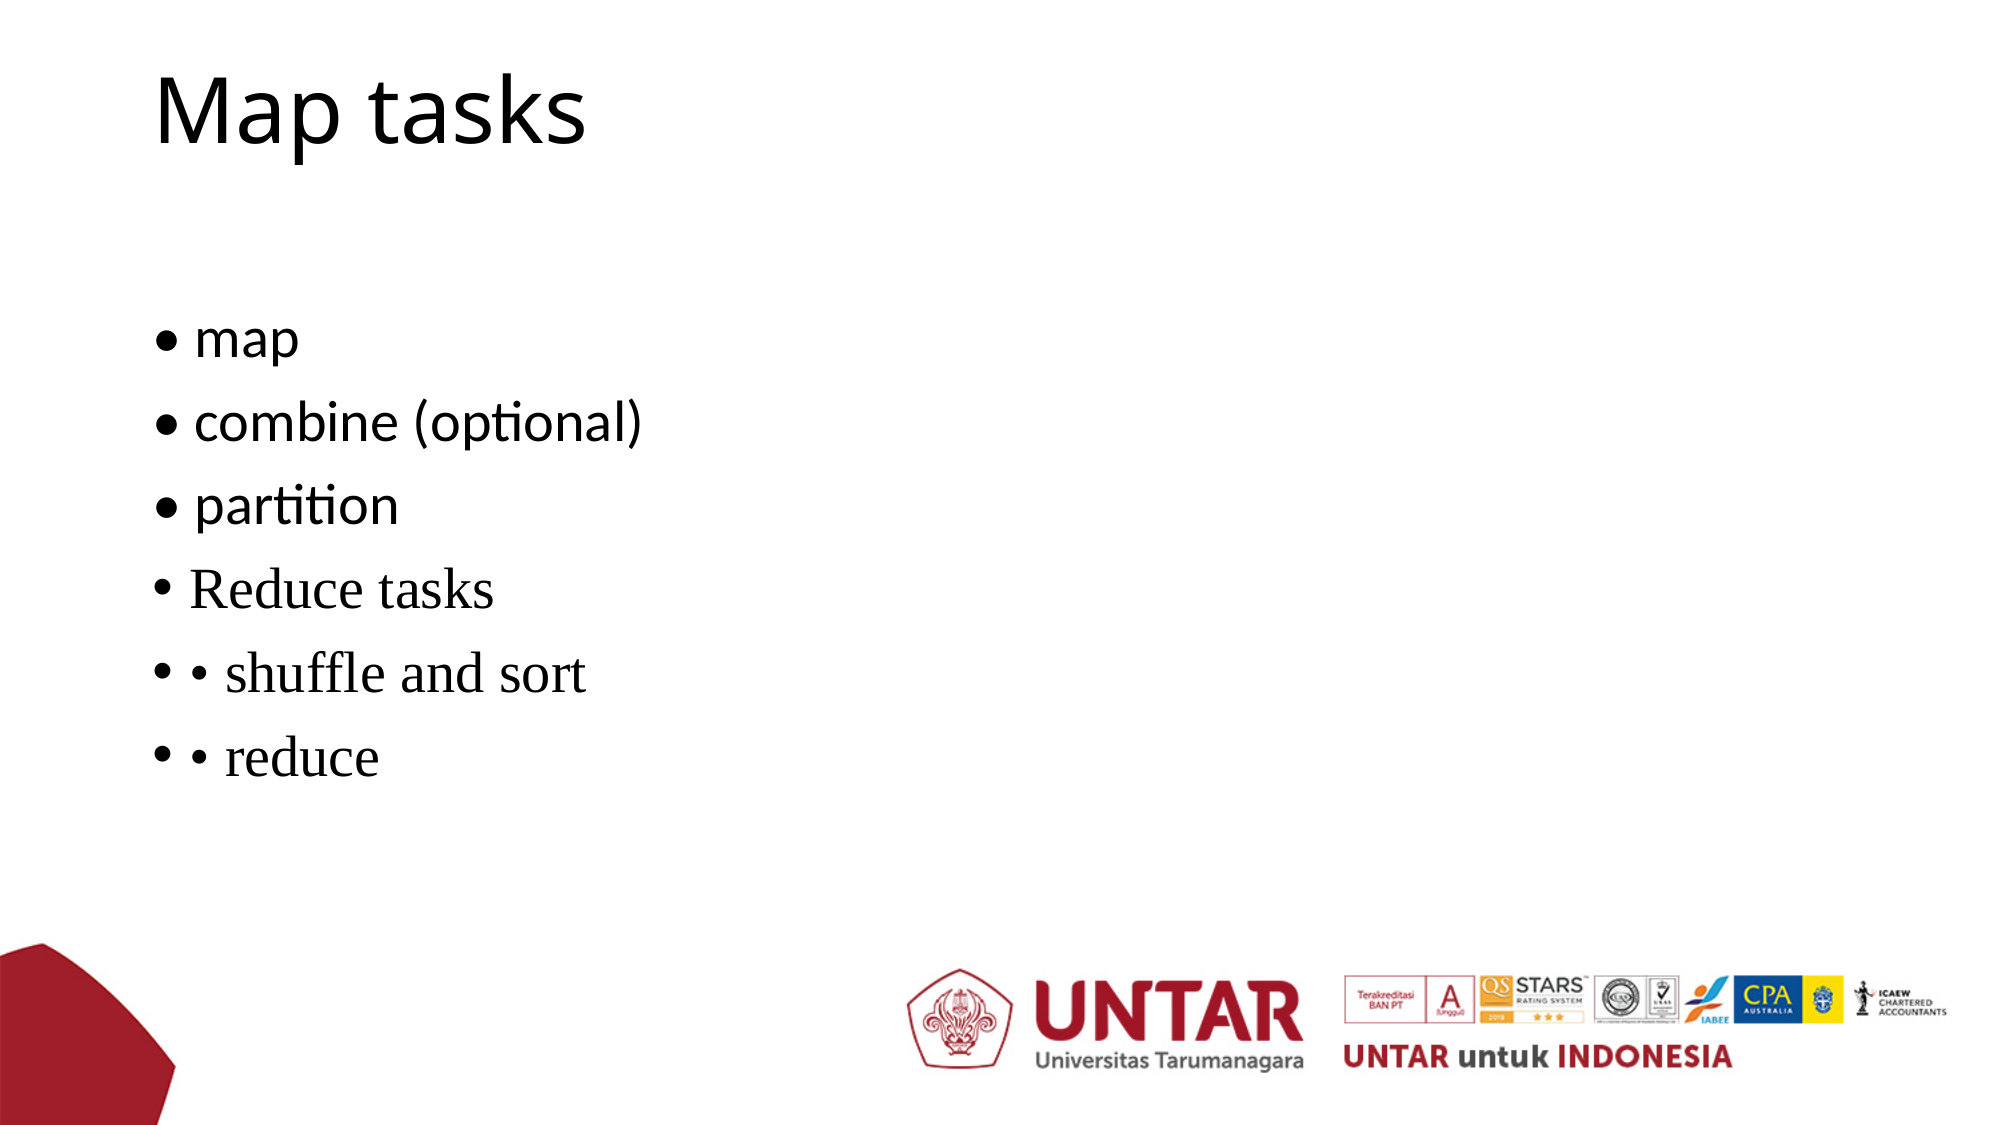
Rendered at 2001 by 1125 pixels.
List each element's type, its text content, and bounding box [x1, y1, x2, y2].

picture [0, 0, 2001, 1125]
list • map • combine (optional) • partition Reduce tasks • shuffle and sort • reduce [137, 299, 1863, 1014]
title Map tasks [137, 59, 1863, 278]
